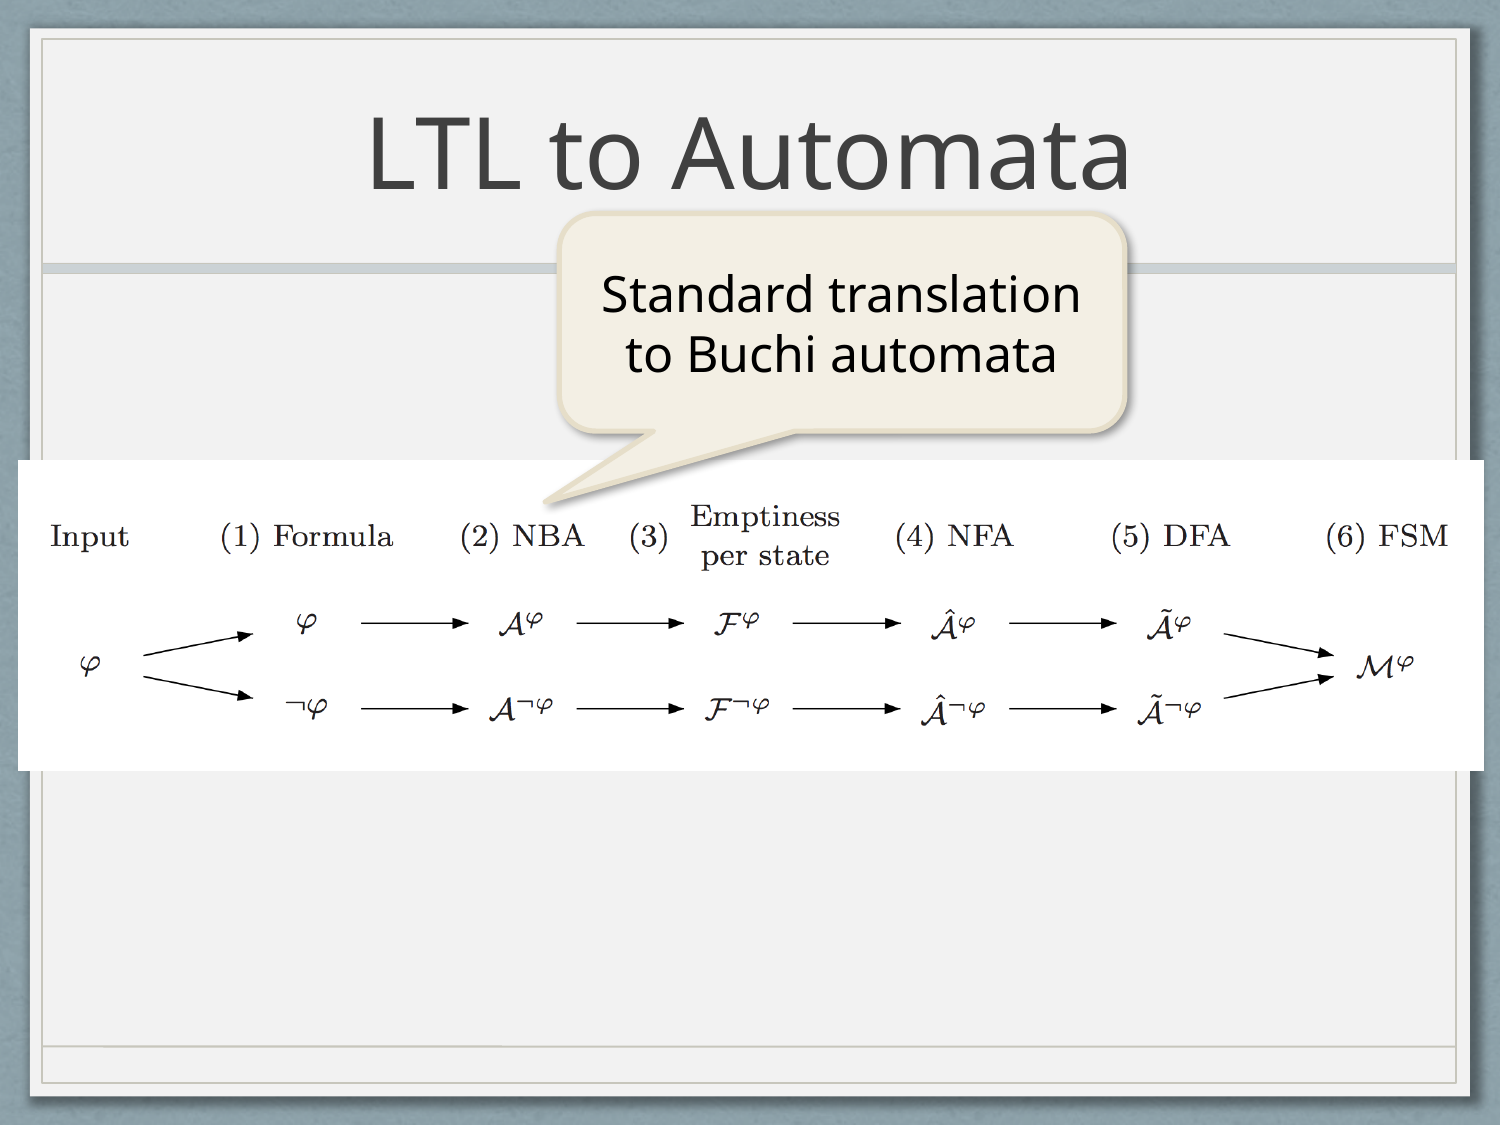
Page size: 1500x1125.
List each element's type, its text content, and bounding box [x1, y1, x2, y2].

text_box Standard translation to Buchi automata [570, 210, 1114, 220]
title LTL to Automata [147, 40, 1353, 220]
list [18, 227, 1485, 1004]
